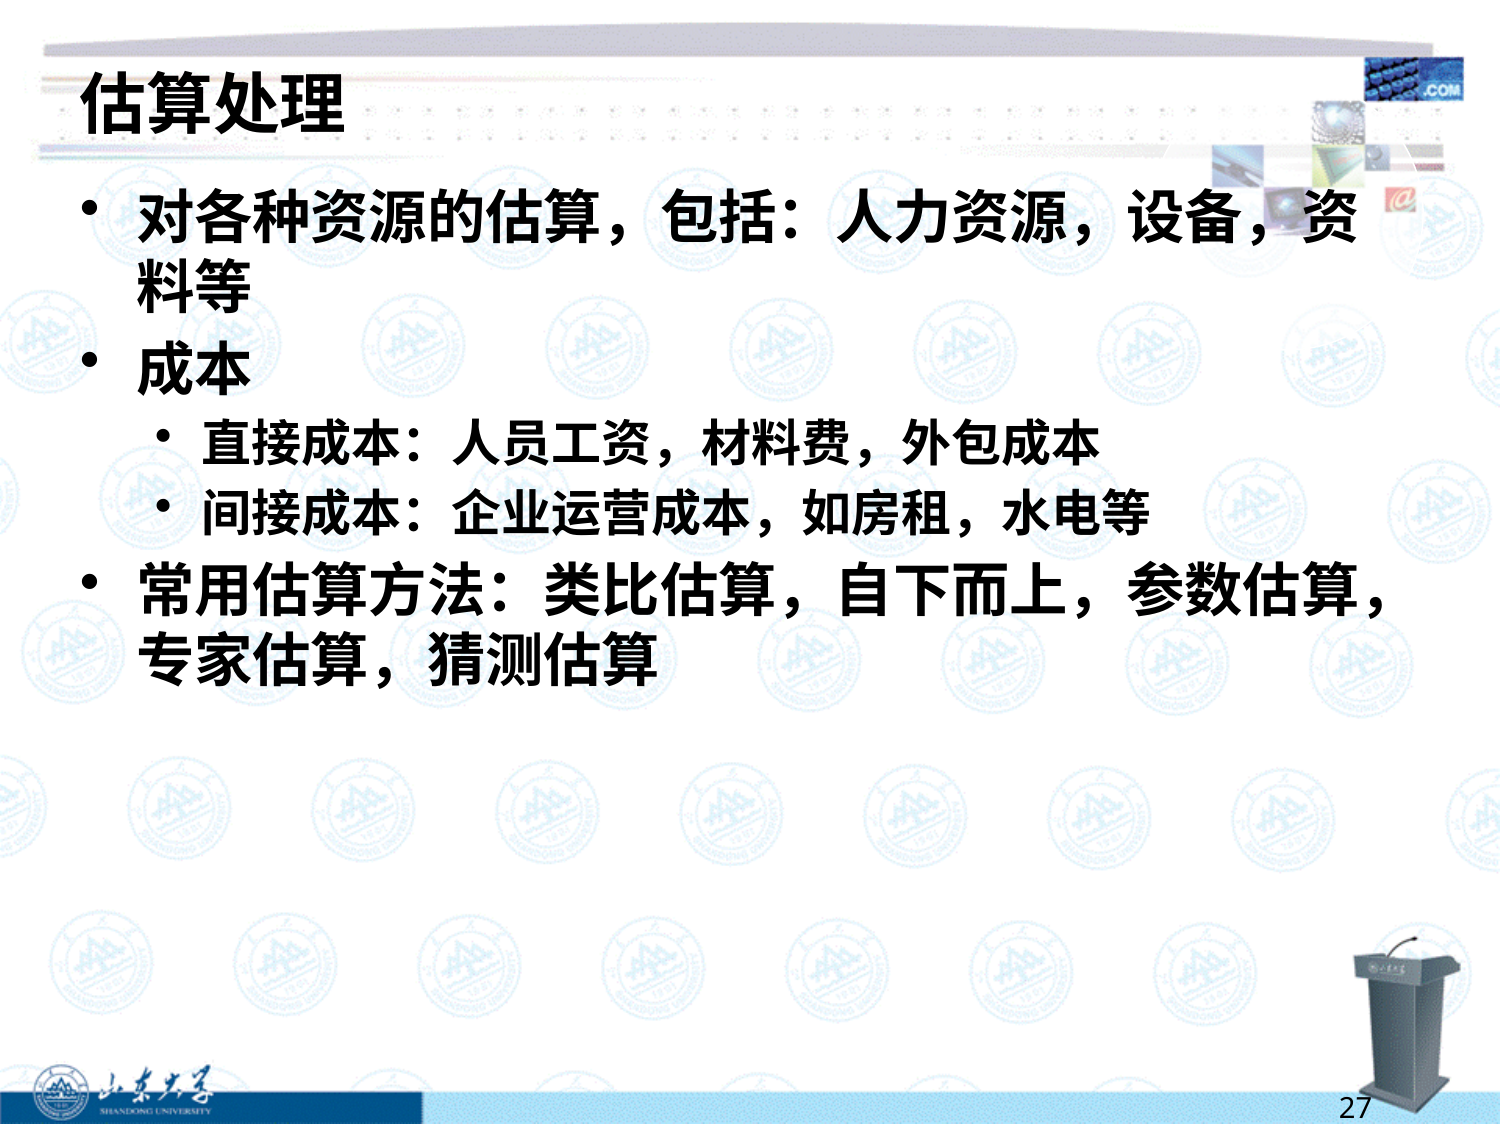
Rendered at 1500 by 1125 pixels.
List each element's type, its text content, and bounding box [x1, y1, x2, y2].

slide_number 27 [1074, 1082, 1388, 1125]
title 估算处理 [64, 54, 1424, 149]
list 对各种资源的估算，包括：人力资源，设备，资料等 成本 直接成本：人员工资，材料费，外包成本 间接成本：企业运营成本，如房租，水电等 常用估算方法：类比估算，自下而上，参数估算，专家估算，猜测估算 [64, 172, 1424, 1038]
picture [0, 1, 1500, 1124]
